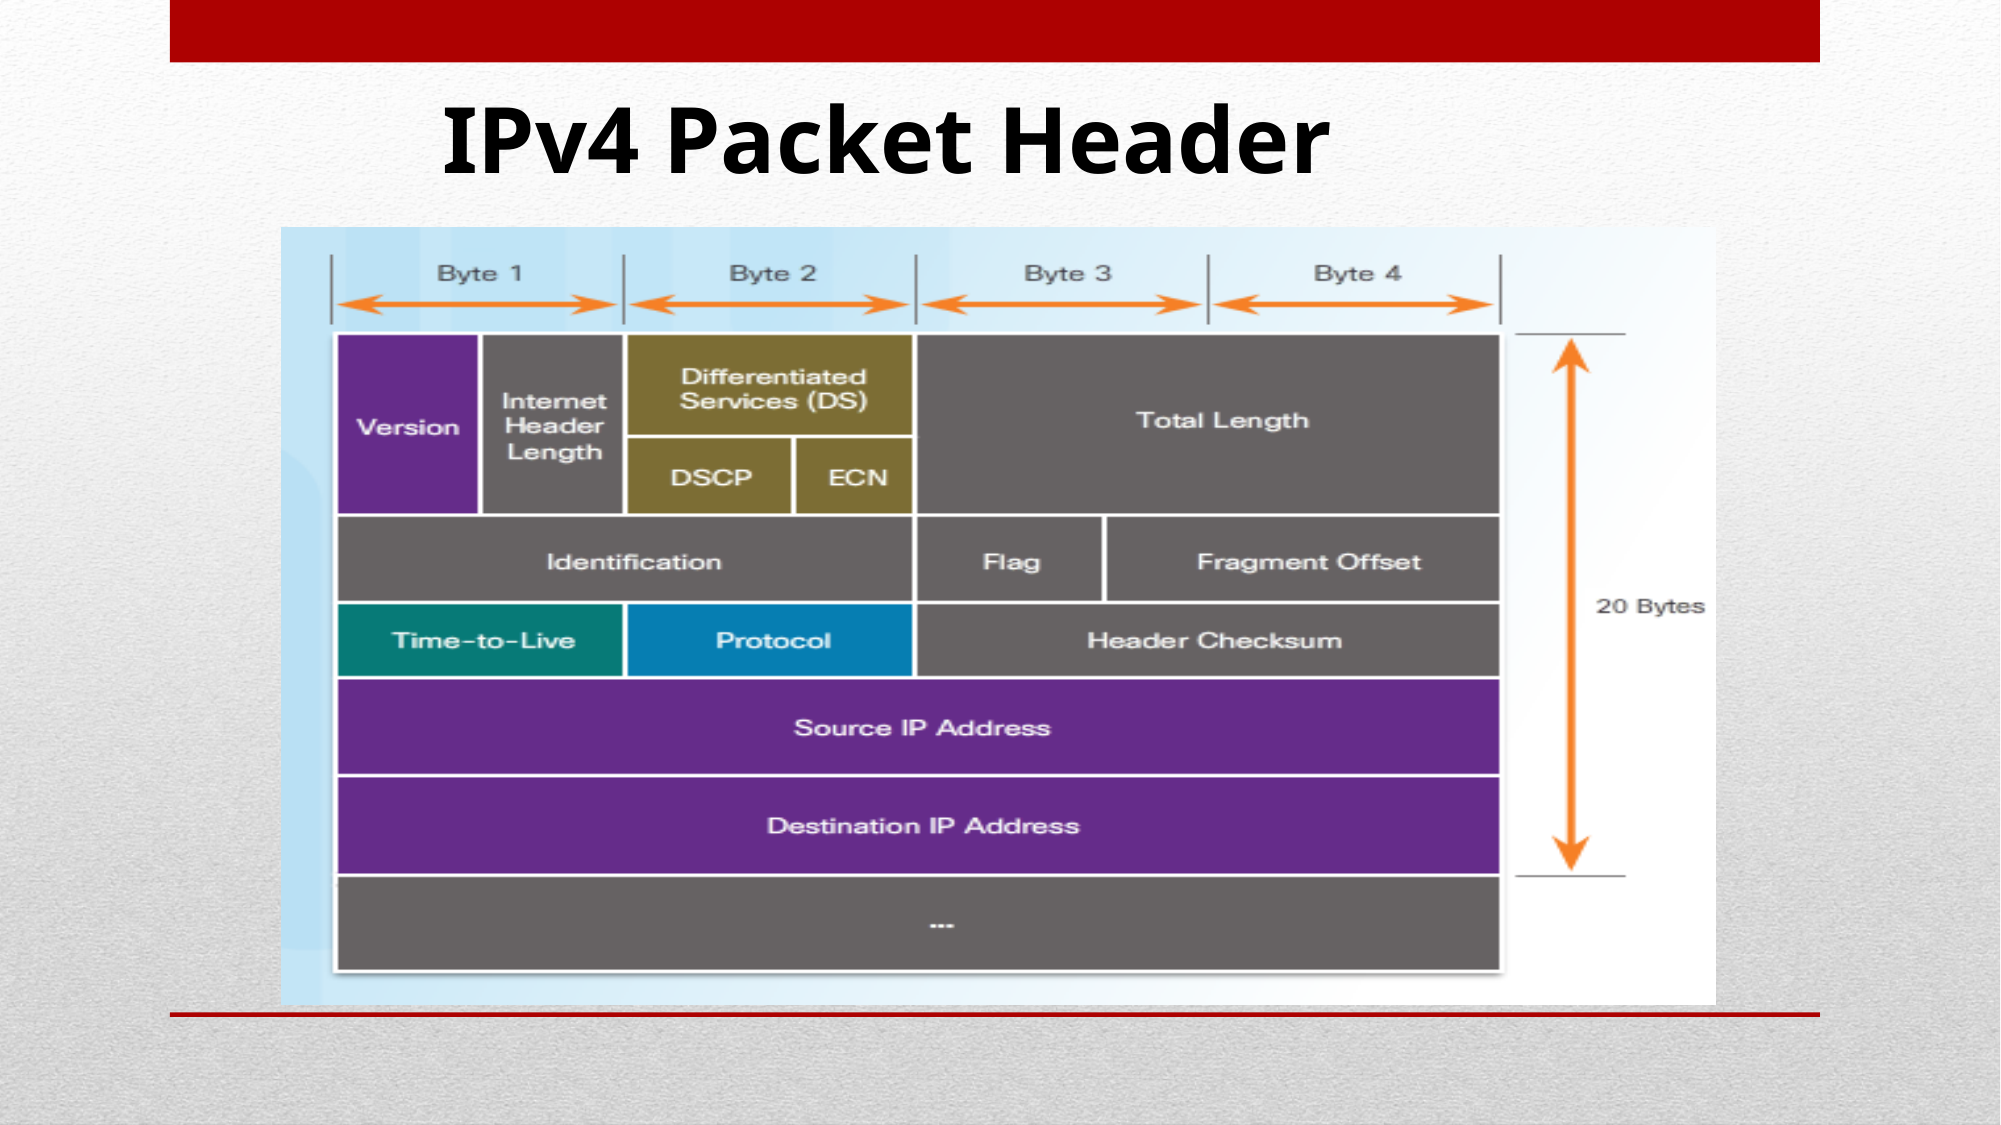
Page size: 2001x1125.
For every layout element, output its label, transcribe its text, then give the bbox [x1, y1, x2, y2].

text_box IPv4 Packet Header [137, 59, 1638, 228]
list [280, 226, 1717, 1005]
